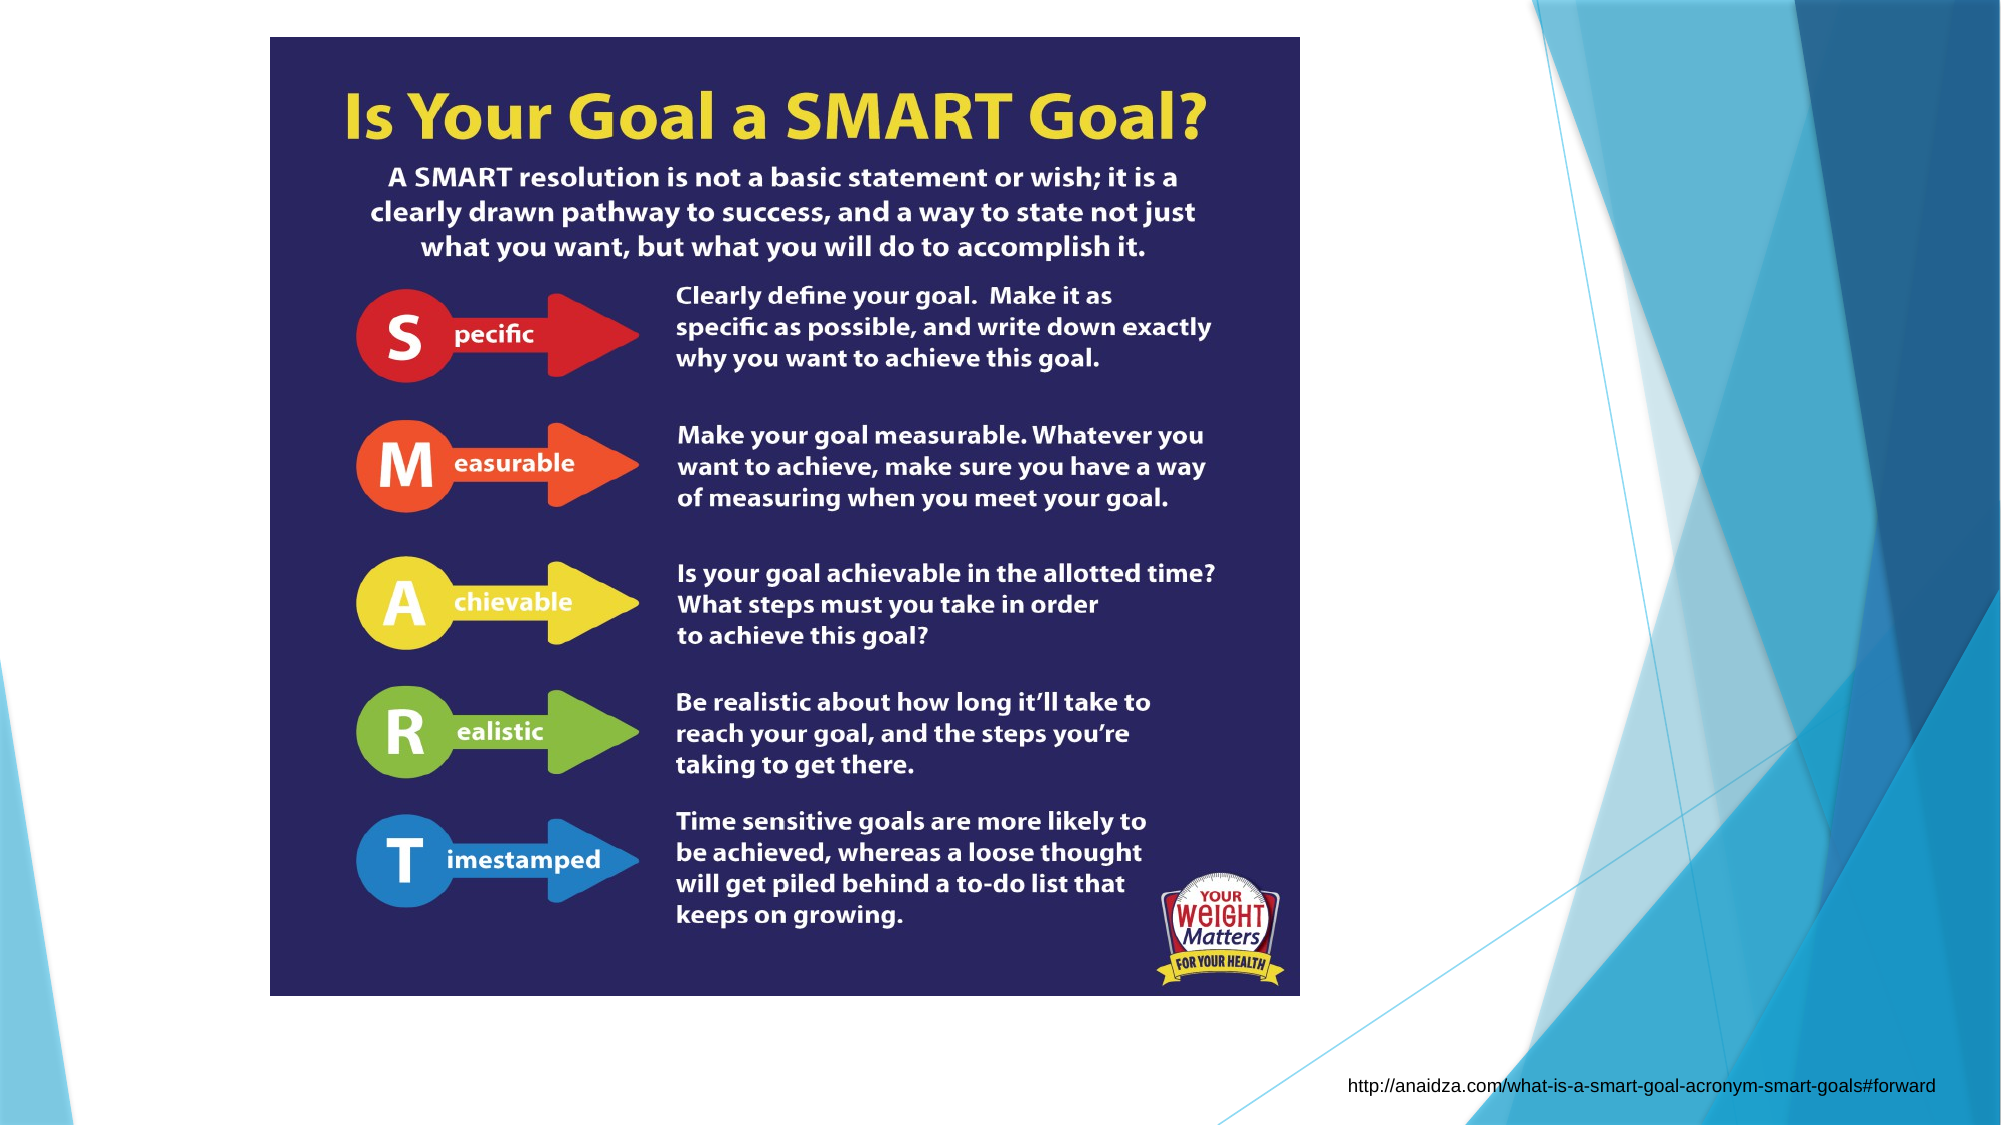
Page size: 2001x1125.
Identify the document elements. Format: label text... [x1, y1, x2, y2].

text_box http://anaidza.com/what-is-a-smart-goal-acronym-smart-goals#forward [1333, 1066, 2000, 1104]
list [269, 37, 1300, 997]
